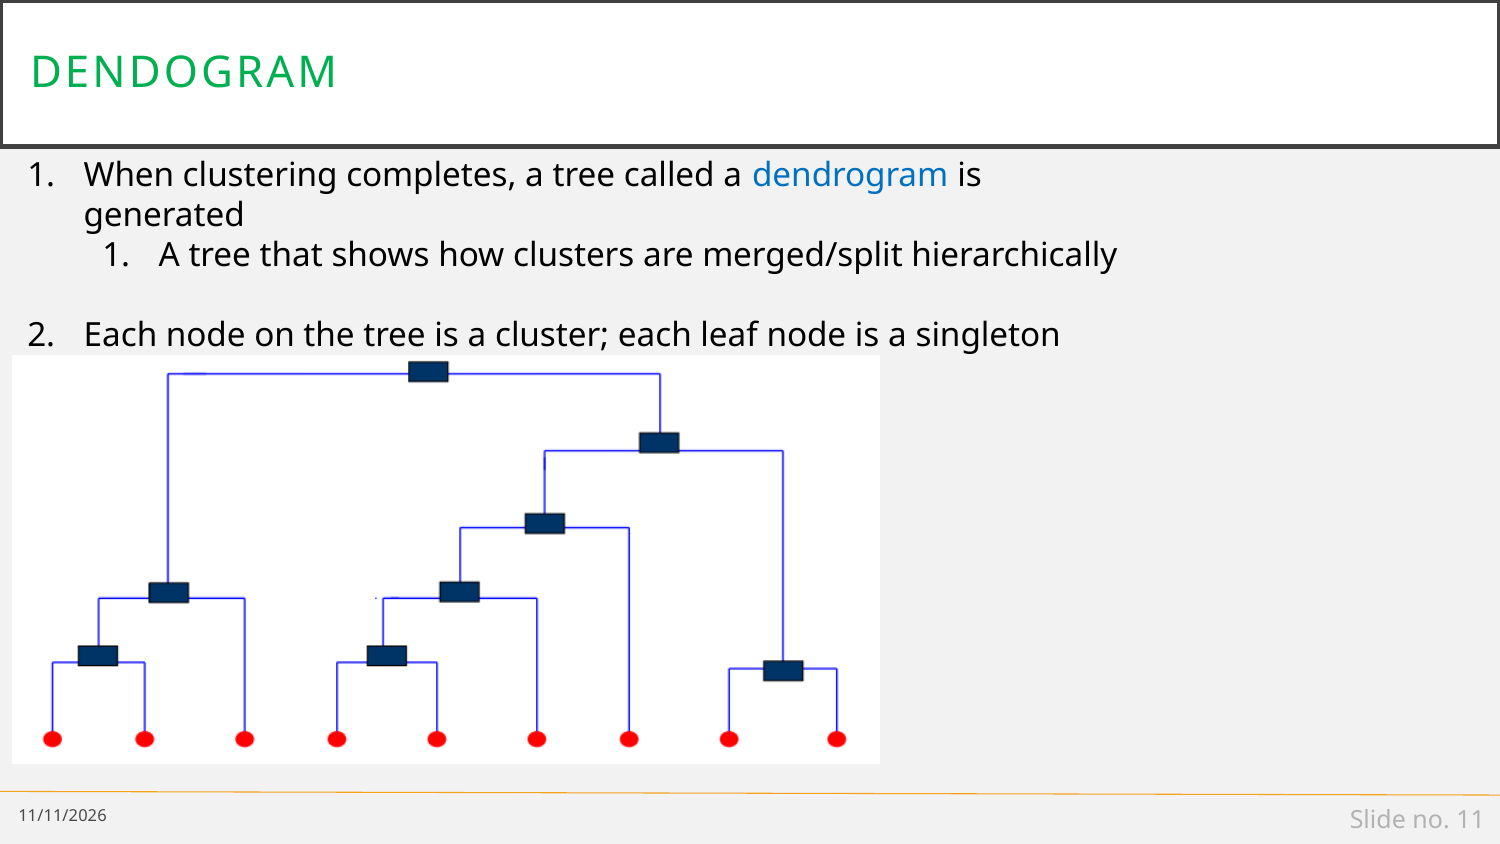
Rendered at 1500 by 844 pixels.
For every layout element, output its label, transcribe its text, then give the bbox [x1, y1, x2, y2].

picture [12, 355, 880, 764]
slide_number Slide no. 11 [1162, 797, 1500, 843]
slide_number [0, 796, 122, 837]
title dendogram [0, 0, 1500, 149]
text_box When clustering completes, a tree called a dendrogram is generated A tree that shows how clusters are merged/split hierarchically Each node on the tree is a cluster; each leaf node is a singleton cluster [12, 146, 1163, 401]
